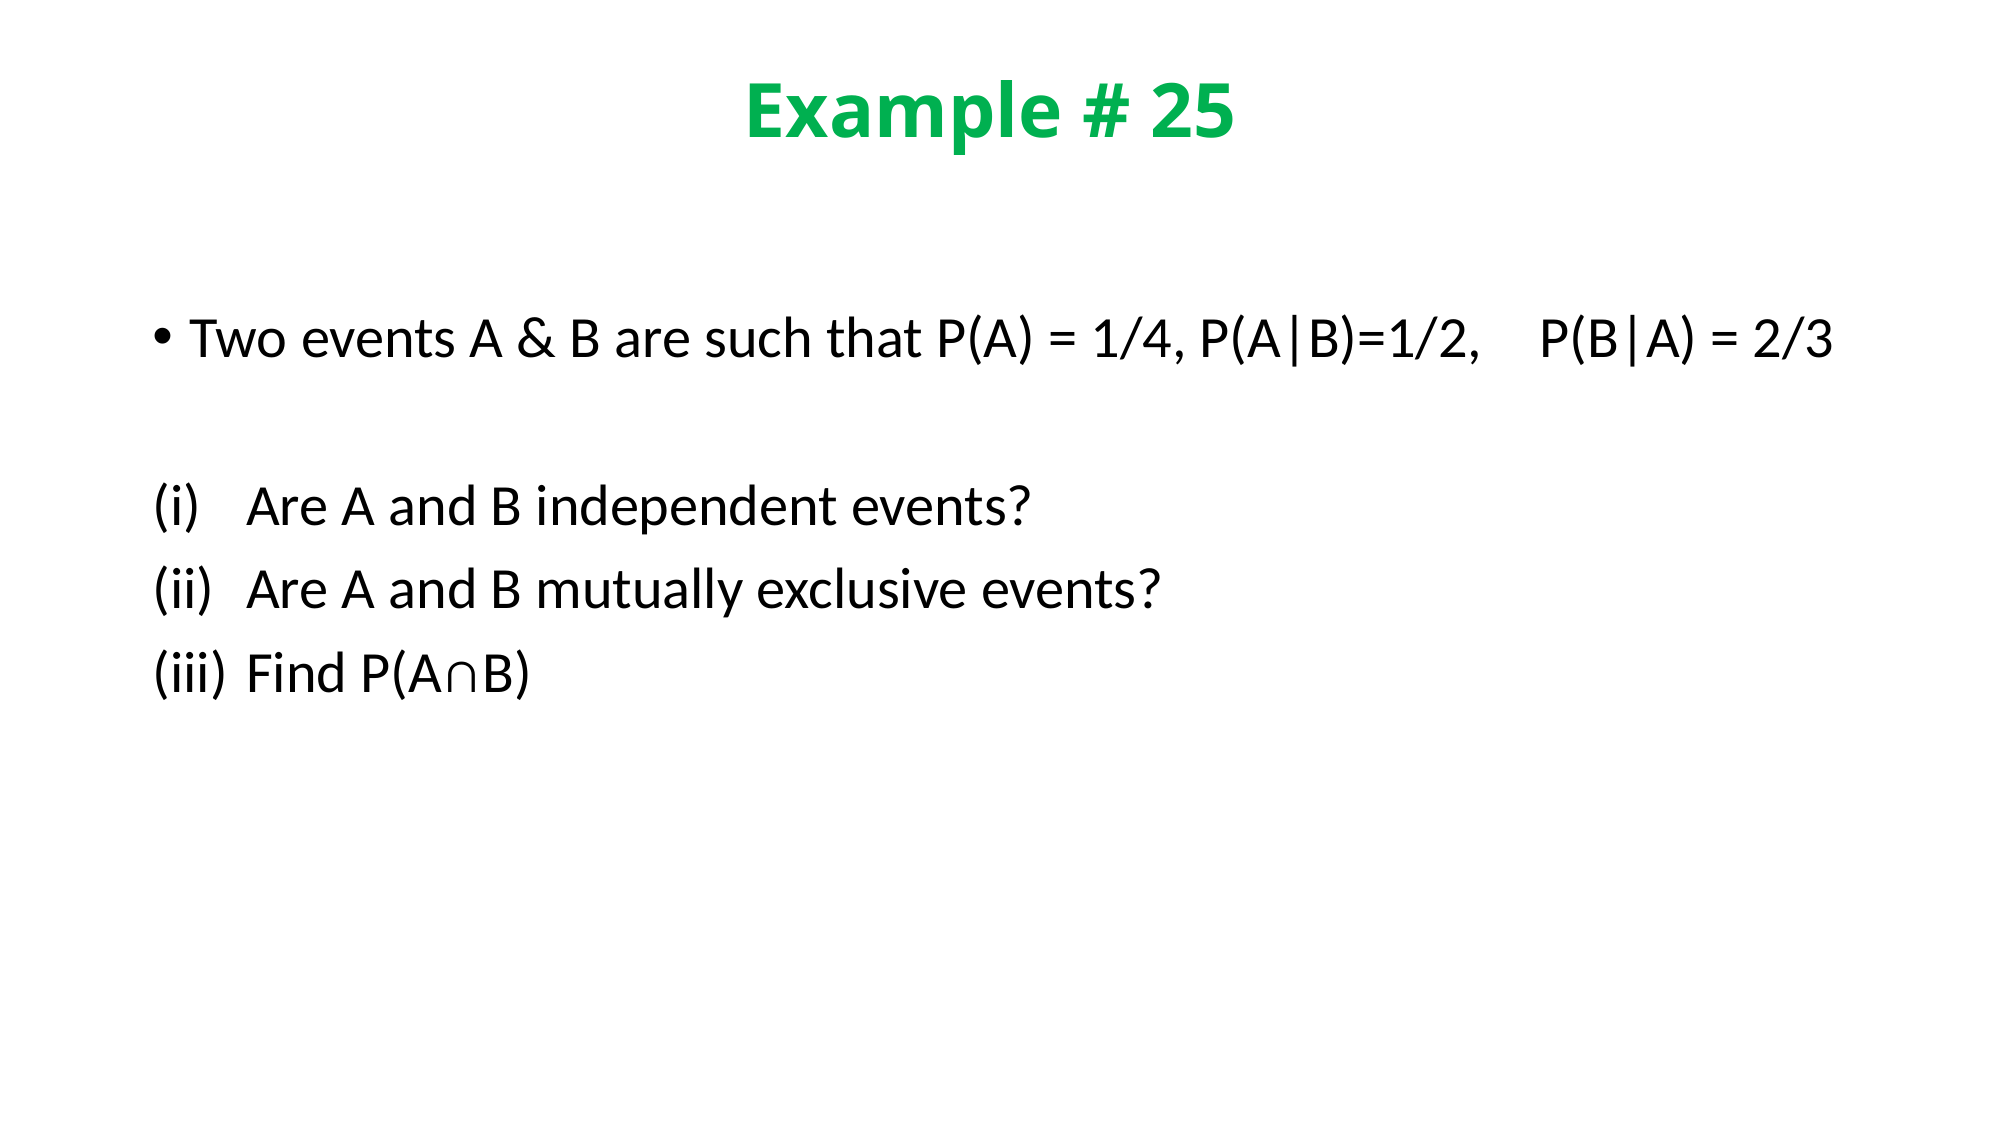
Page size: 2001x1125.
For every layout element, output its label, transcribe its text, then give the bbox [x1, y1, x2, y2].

title Example # 25 [137, 59, 1863, 168]
list Two events A & B are such that P(A) = 1/4, P(A|B)=1/2, P(B|A) = 2/3 Are A and B independent events? Are A and B mutually exclusive events? Find P(A∩B) [137, 208, 1863, 1014]
